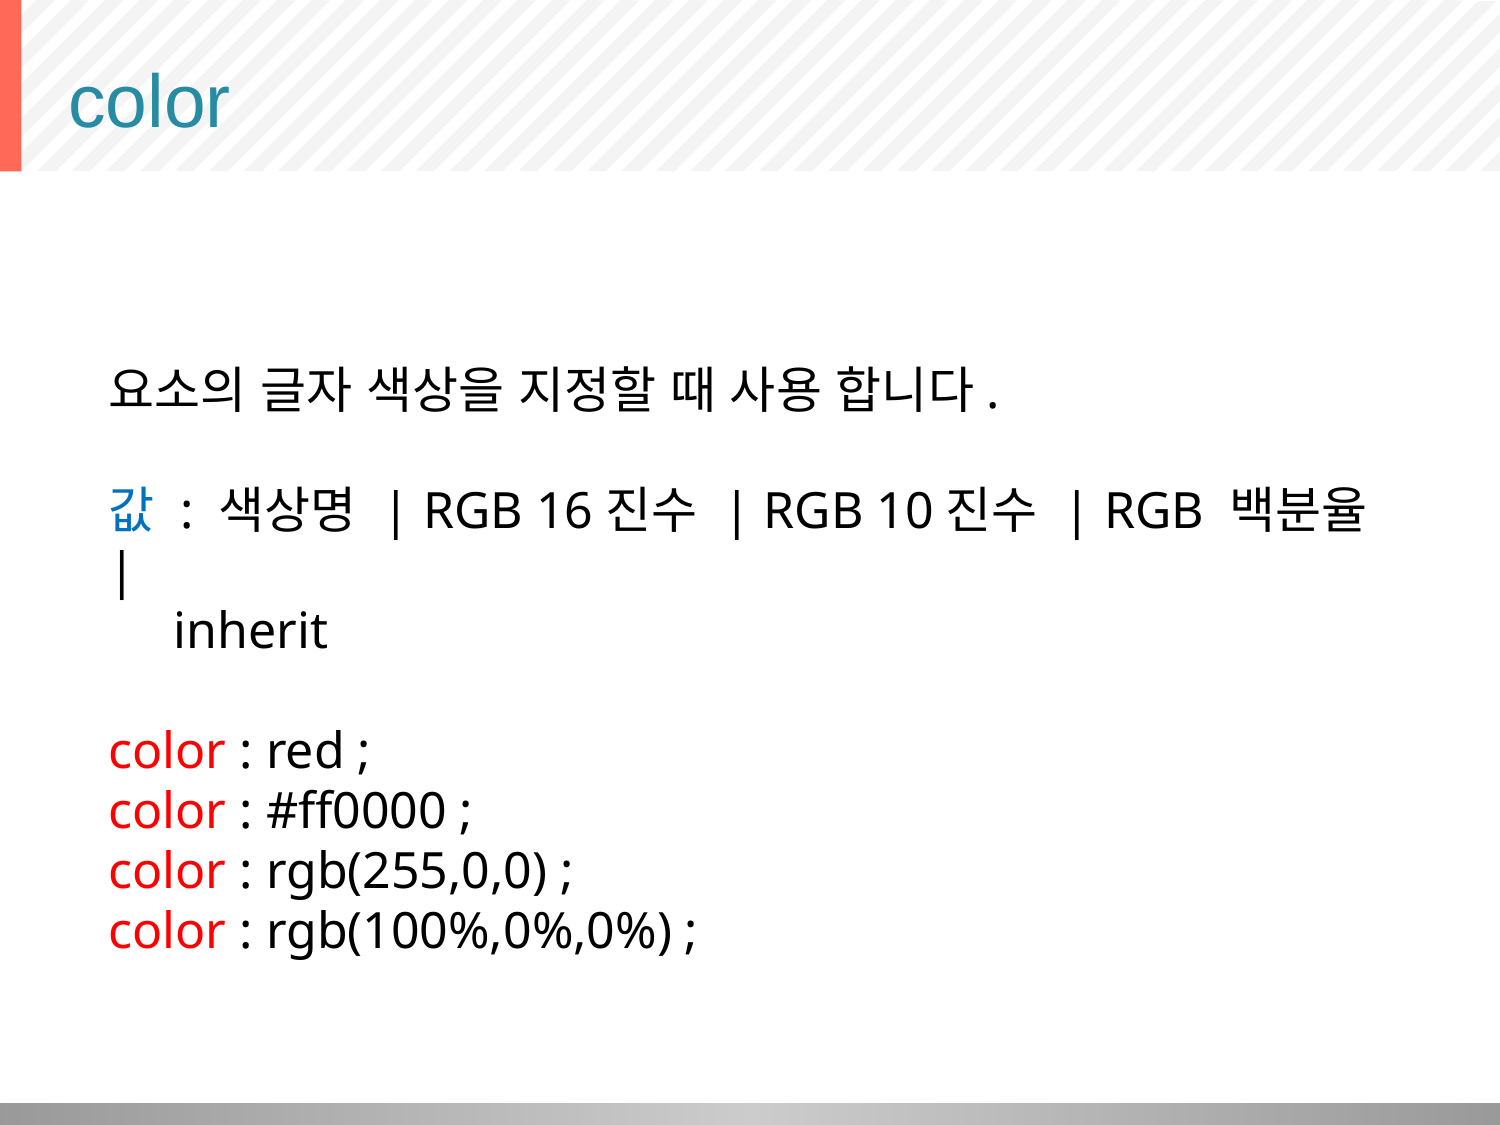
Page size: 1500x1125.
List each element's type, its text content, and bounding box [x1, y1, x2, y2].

text_box 요소의 글자 색상을 지정할 때 사용 합니다. 값 : 색상명 | RGB 16진수 | RGB 10진수 | RGB 백분율 | inherit color : red ; color : #ff0000 ; color : rgb(255,0,0) ; color : rgb(100%,0%,0%) ; [93, 351, 1430, 1027]
title color [53, 20, 1444, 175]
